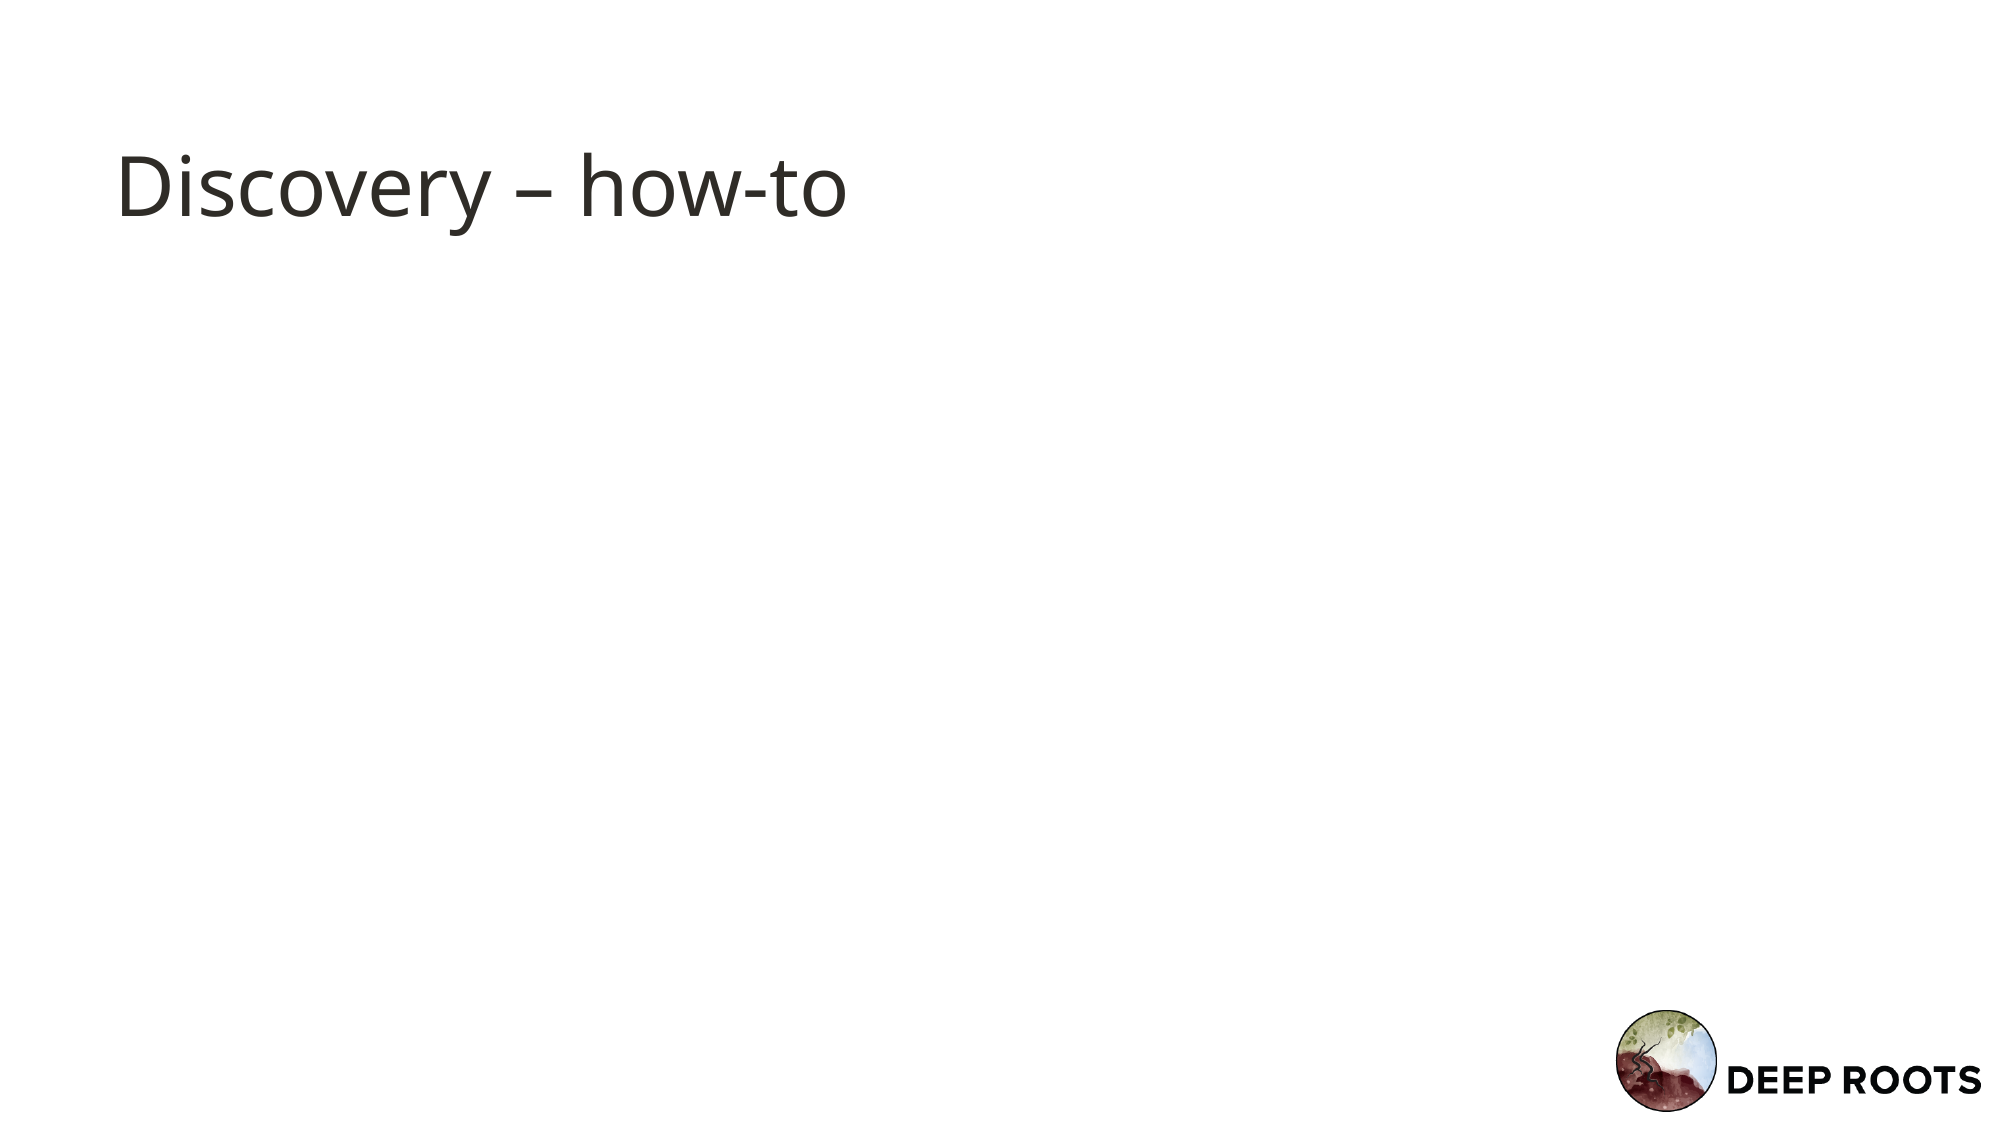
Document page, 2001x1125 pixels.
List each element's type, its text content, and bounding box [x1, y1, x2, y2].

title Discovery – how-to [99, 99, 1900, 280]
picture [1602, 996, 1994, 1125]
